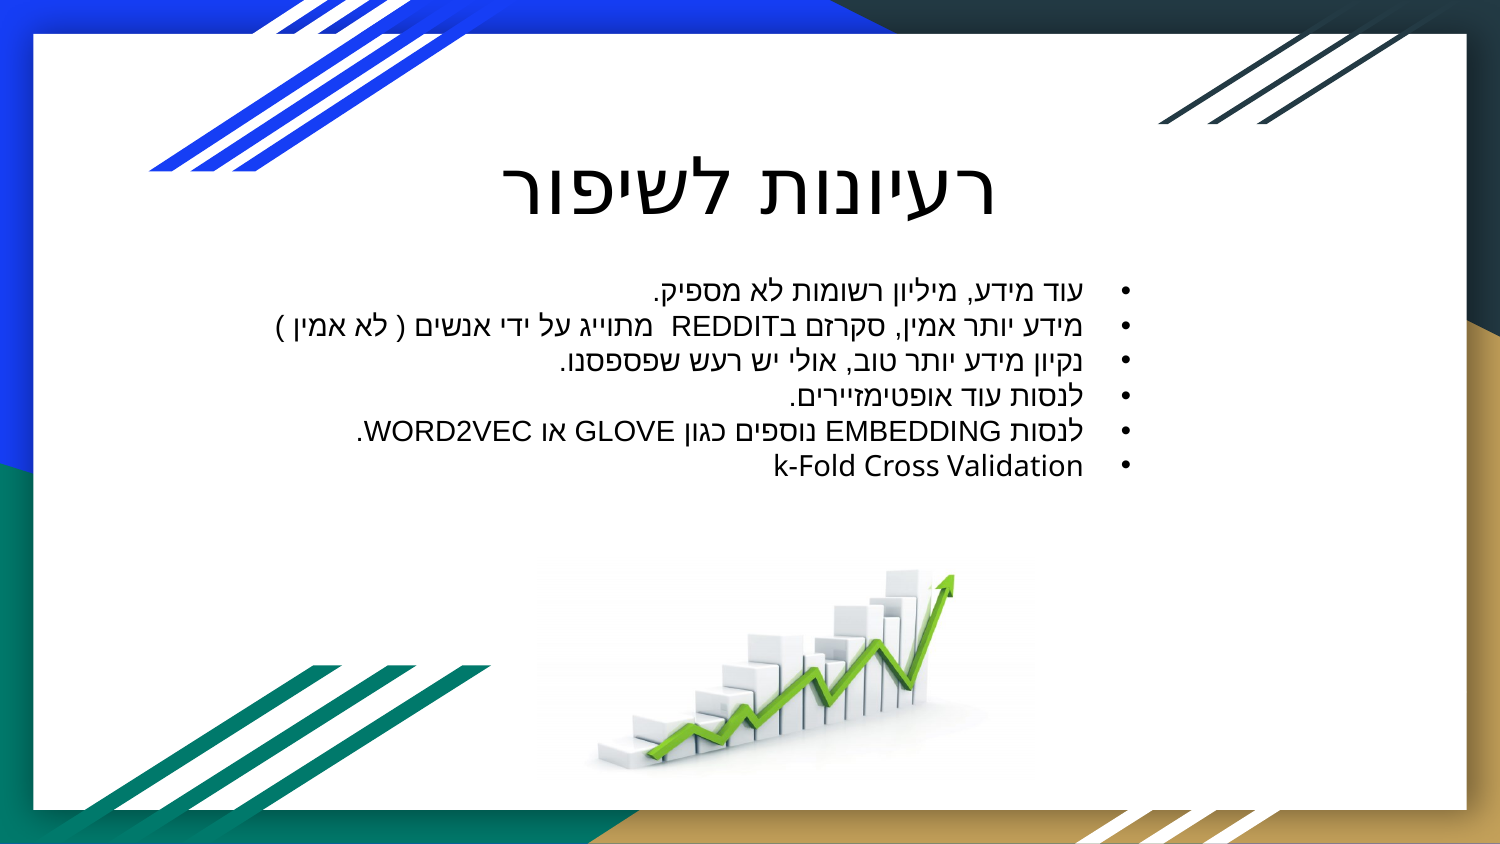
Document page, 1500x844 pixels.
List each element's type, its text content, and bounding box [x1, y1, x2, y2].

subtitle [321, 242, 1201, 556]
text_box עוד מידע, מיליון רשומות לא מספיק. מידע יותר אמין, סקרזם בREDDIT מתוייג על ידי אנשים ( לא אמין ) נקיון מידע יותר טוב, אולי יש רעש שפספסנו. לנסות עוד אופטימזיירים. לנסות EMBEDDING נוספים כגון GLOVE או WORD2VEC. k-Fold Cross Validation [228, 265, 1146, 490]
picture [537, 555, 1035, 780]
title רעיונות לשיפור [310, 99, 1190, 265]
